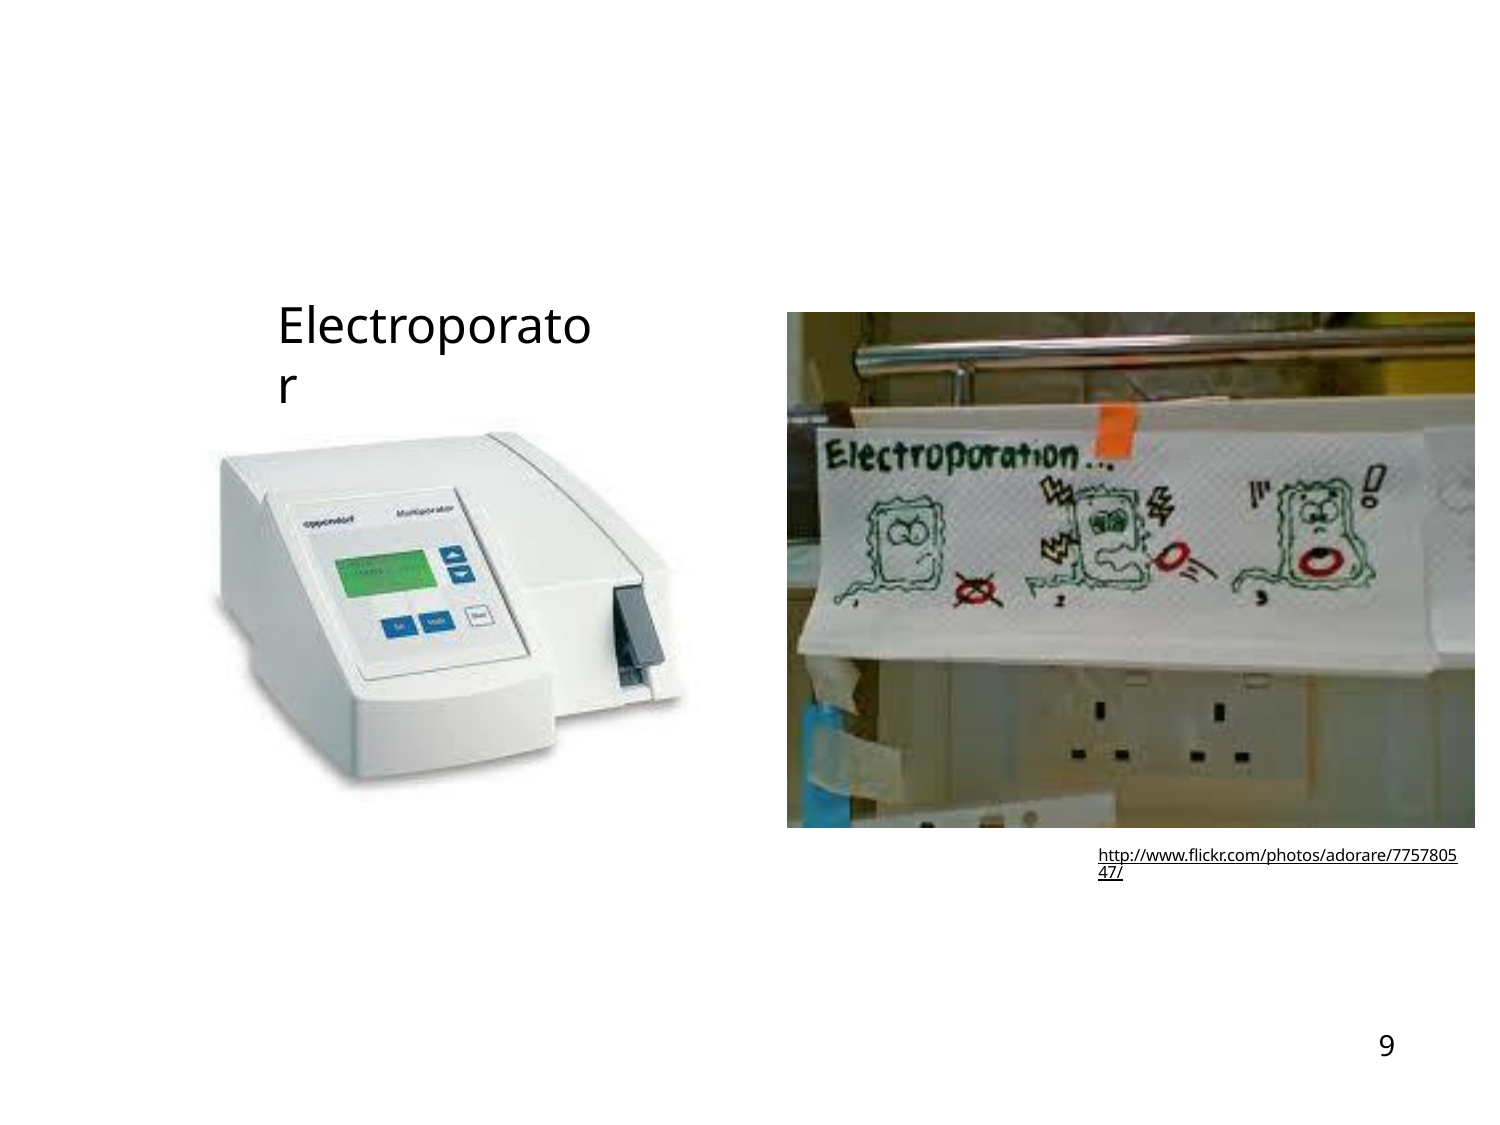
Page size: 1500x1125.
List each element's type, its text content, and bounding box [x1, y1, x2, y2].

picture [203, 417, 700, 802]
text_box http://www.flickr.com/photos/adorare/775780547/ [1096, 842, 1464, 868]
title Electroporator [275, 291, 595, 415]
slide_number 9 [1372, 1032, 1420, 1125]
picture [787, 312, 1476, 828]
